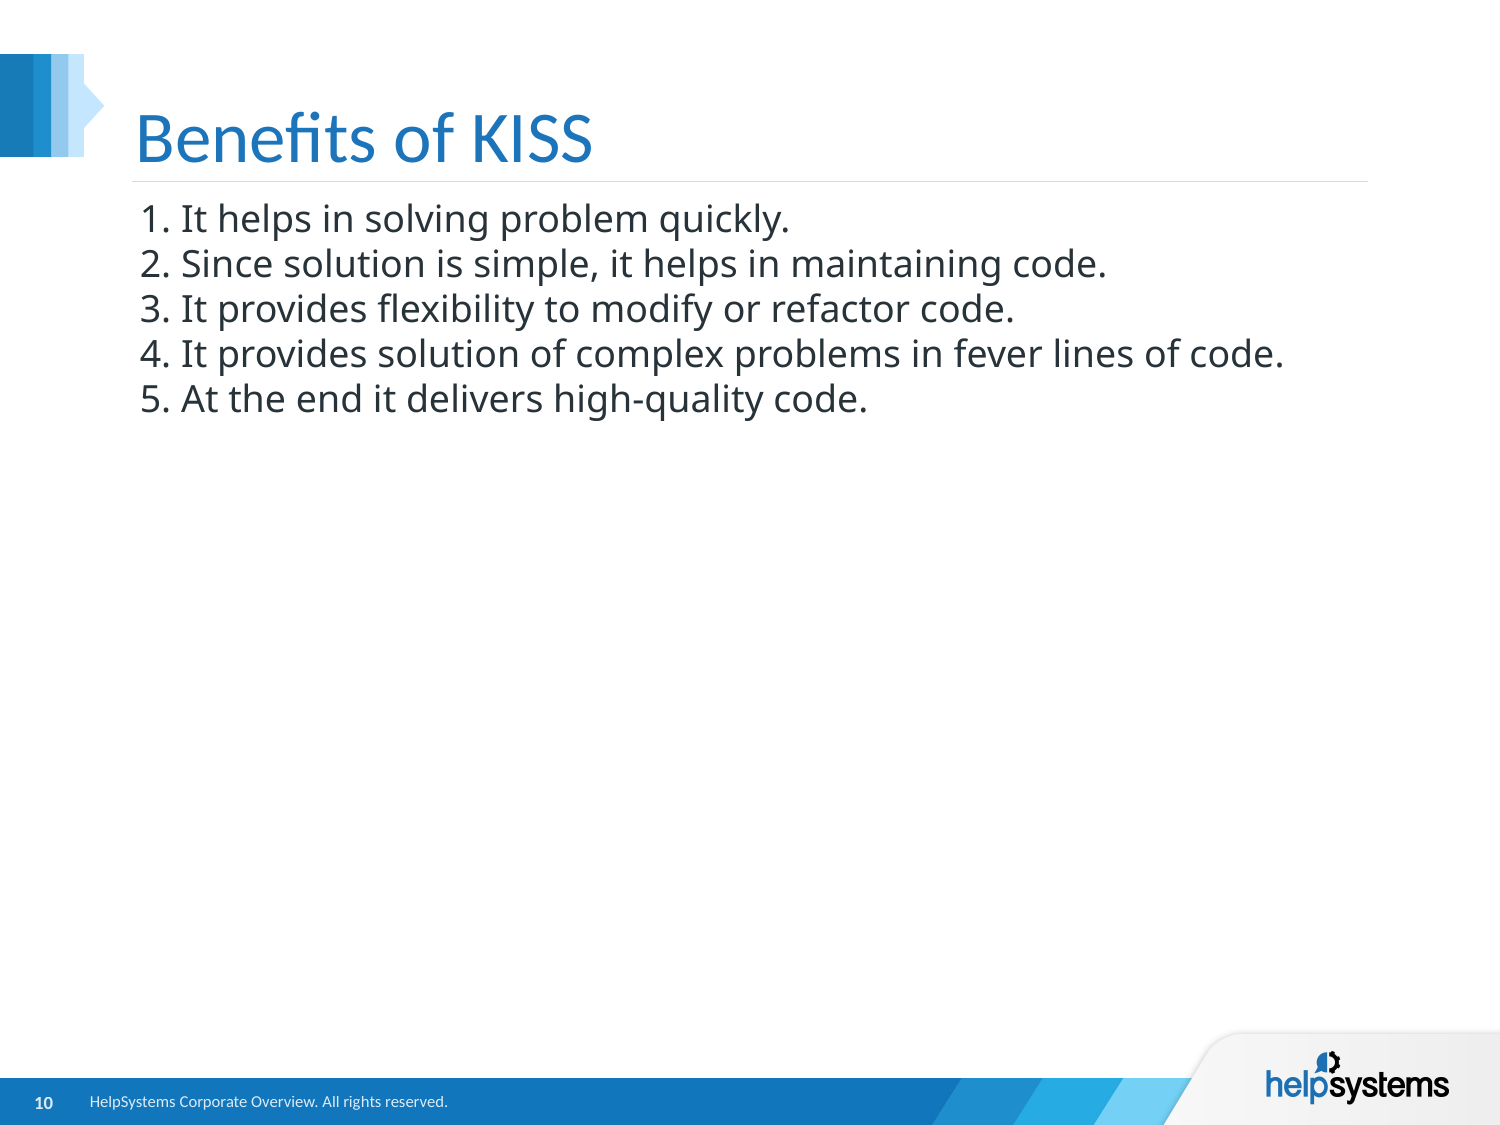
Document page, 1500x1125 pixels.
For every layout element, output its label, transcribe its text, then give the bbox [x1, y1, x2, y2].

title Benefits of KISS [135, 99, 1359, 175]
slide_number 10 [12, 1076, 75, 1125]
text_box It helps in solving problem quickly. Since solution is simple, it helps in maintaining code. It provides flexibility to modify or refactor code. It provides solution of complex problems in fever lines of code. At the end it delivers high-quality code. [125, 187, 1375, 428]
picture [0, 1027, 1500, 1125]
